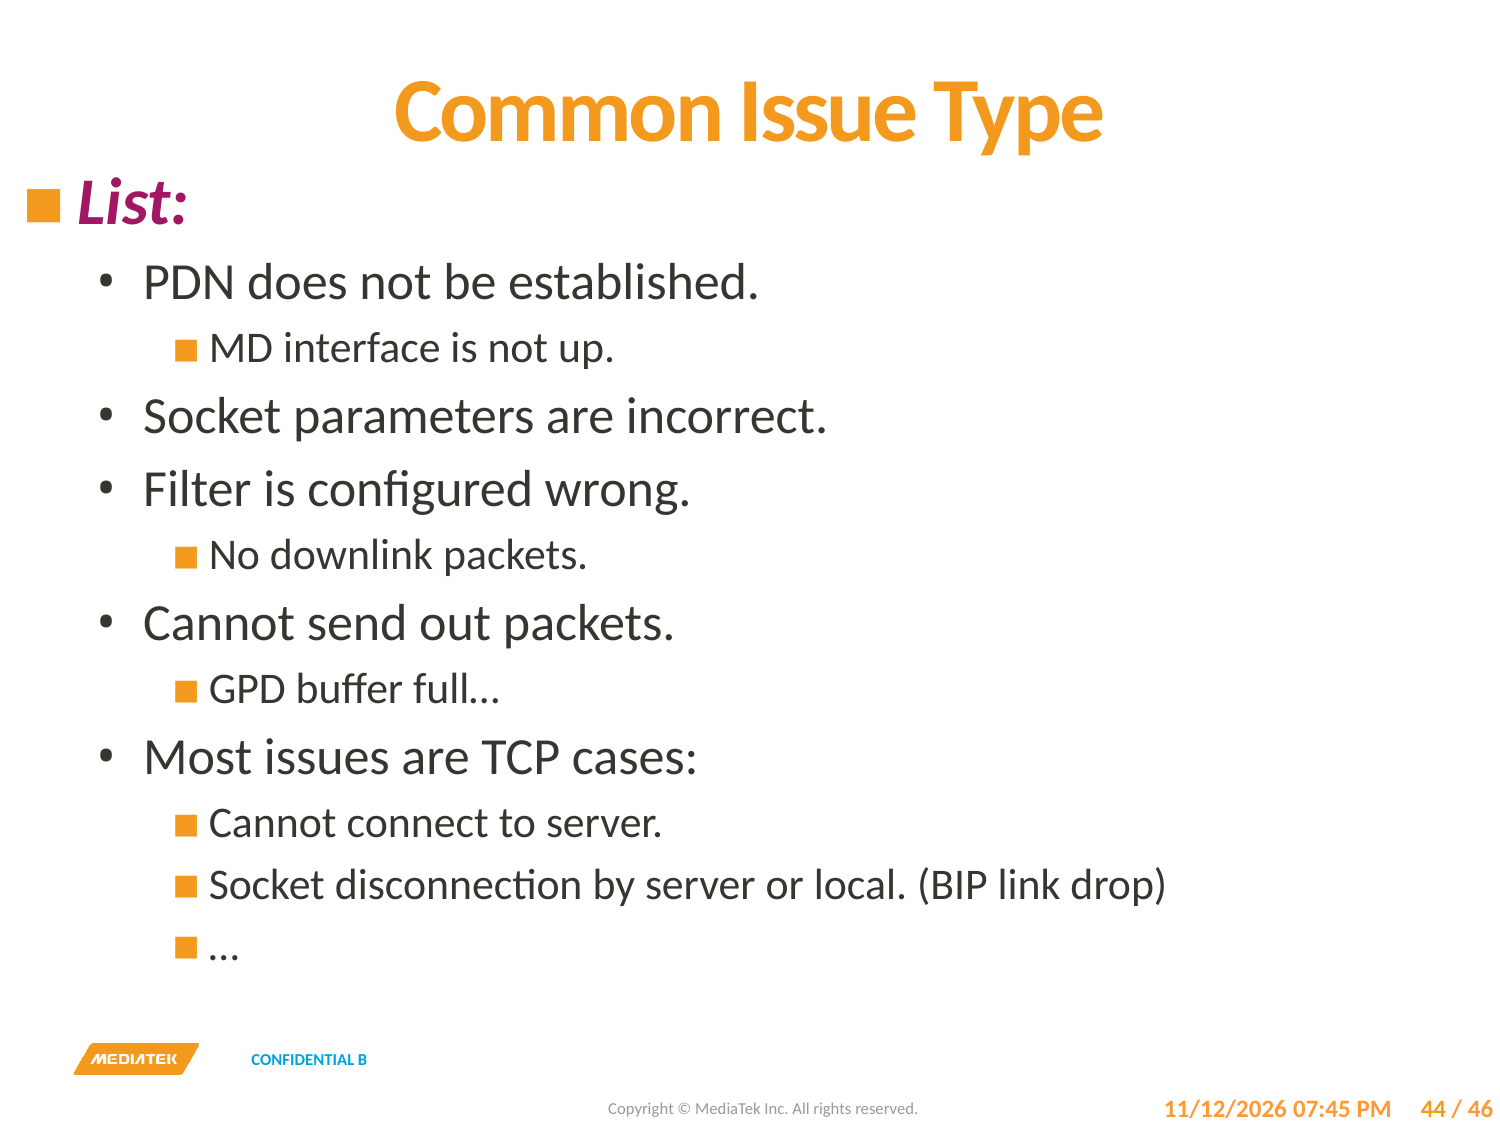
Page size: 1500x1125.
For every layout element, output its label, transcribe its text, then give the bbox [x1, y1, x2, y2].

picture [73, 1055, 199, 1075]
text_box List: PDN does not be established. MD interface is not up. Socket parameters are incorrect. Filter is configured wrong. No downlink packets. Cannot send out packets. GPD buffer full… Most issues are TCP cases: Cannot connect to server. Socket disconnection by server or local. (BIP link drop) … [6, 149, 1453, 1055]
footer / 46 [1462, 1077, 1500, 1125]
slide_number 44 [1287, 1077, 1462, 1125]
title Common Issue Type [75, 70, 1425, 149]
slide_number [1148, 1077, 1287, 1125]
